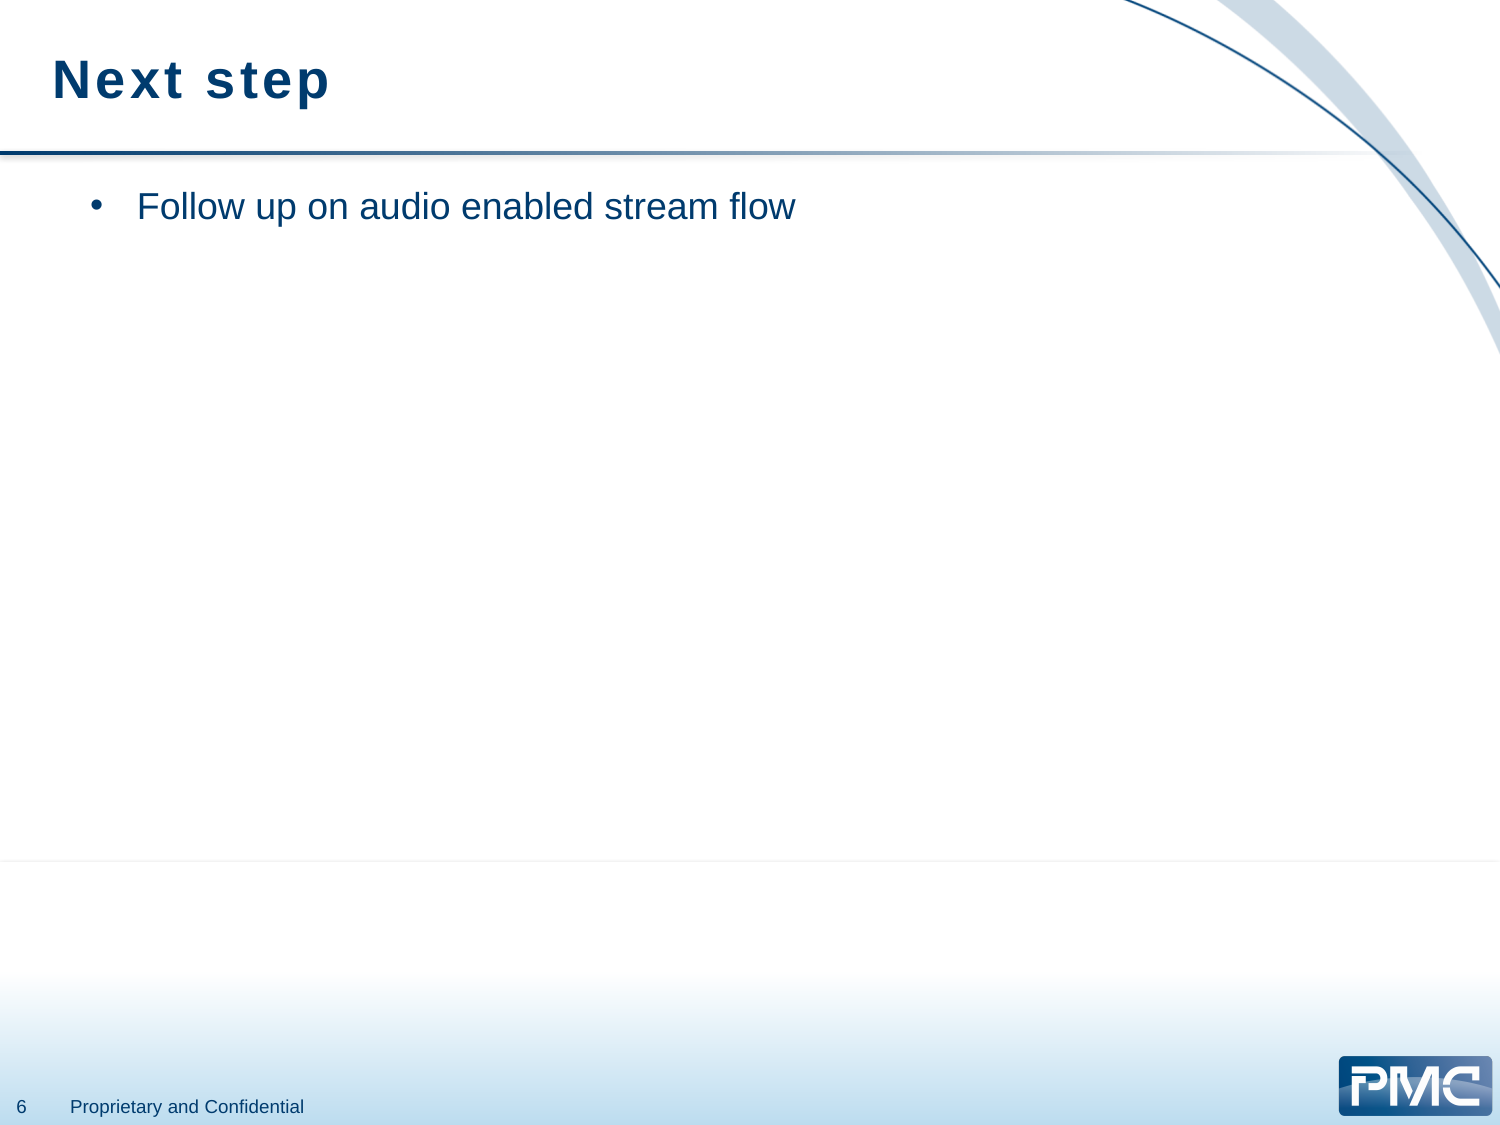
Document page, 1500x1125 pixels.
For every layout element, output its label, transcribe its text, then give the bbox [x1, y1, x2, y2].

title Next step [37, 6, 1388, 150]
list Follow up on audio enabled stream flow [75, 174, 1500, 1088]
picture [1332, 1088, 1500, 1125]
picture [1040, 0, 1500, 174]
